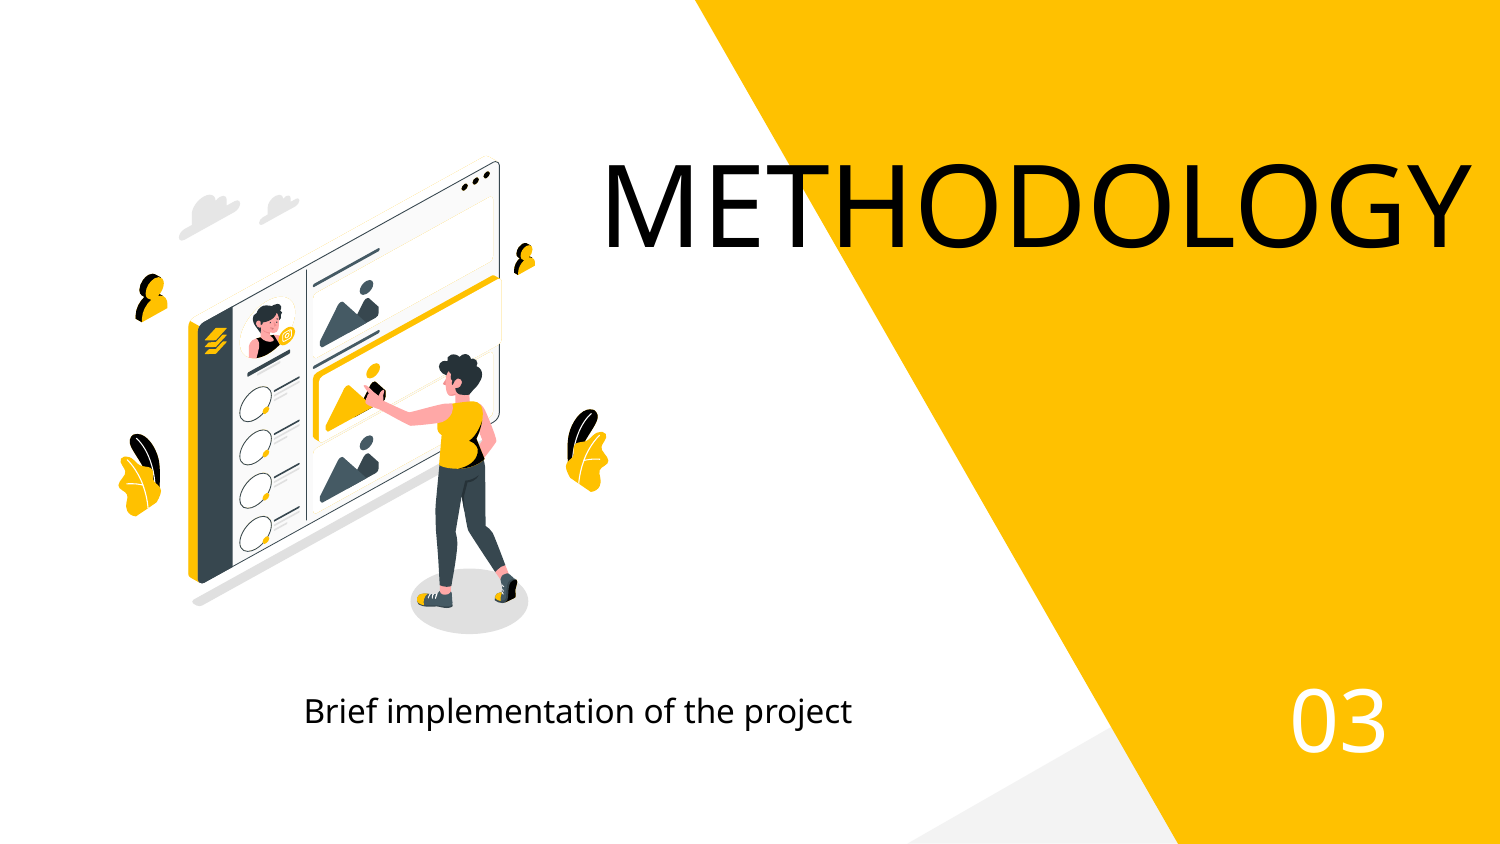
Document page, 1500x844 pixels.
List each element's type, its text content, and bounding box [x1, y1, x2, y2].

title 03 [1133, 622, 1405, 785]
title METHODOLOGY [571, 118, 1500, 422]
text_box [117, 155, 610, 635]
subtitle Brief implementation of the project [210, 634, 947, 746]
